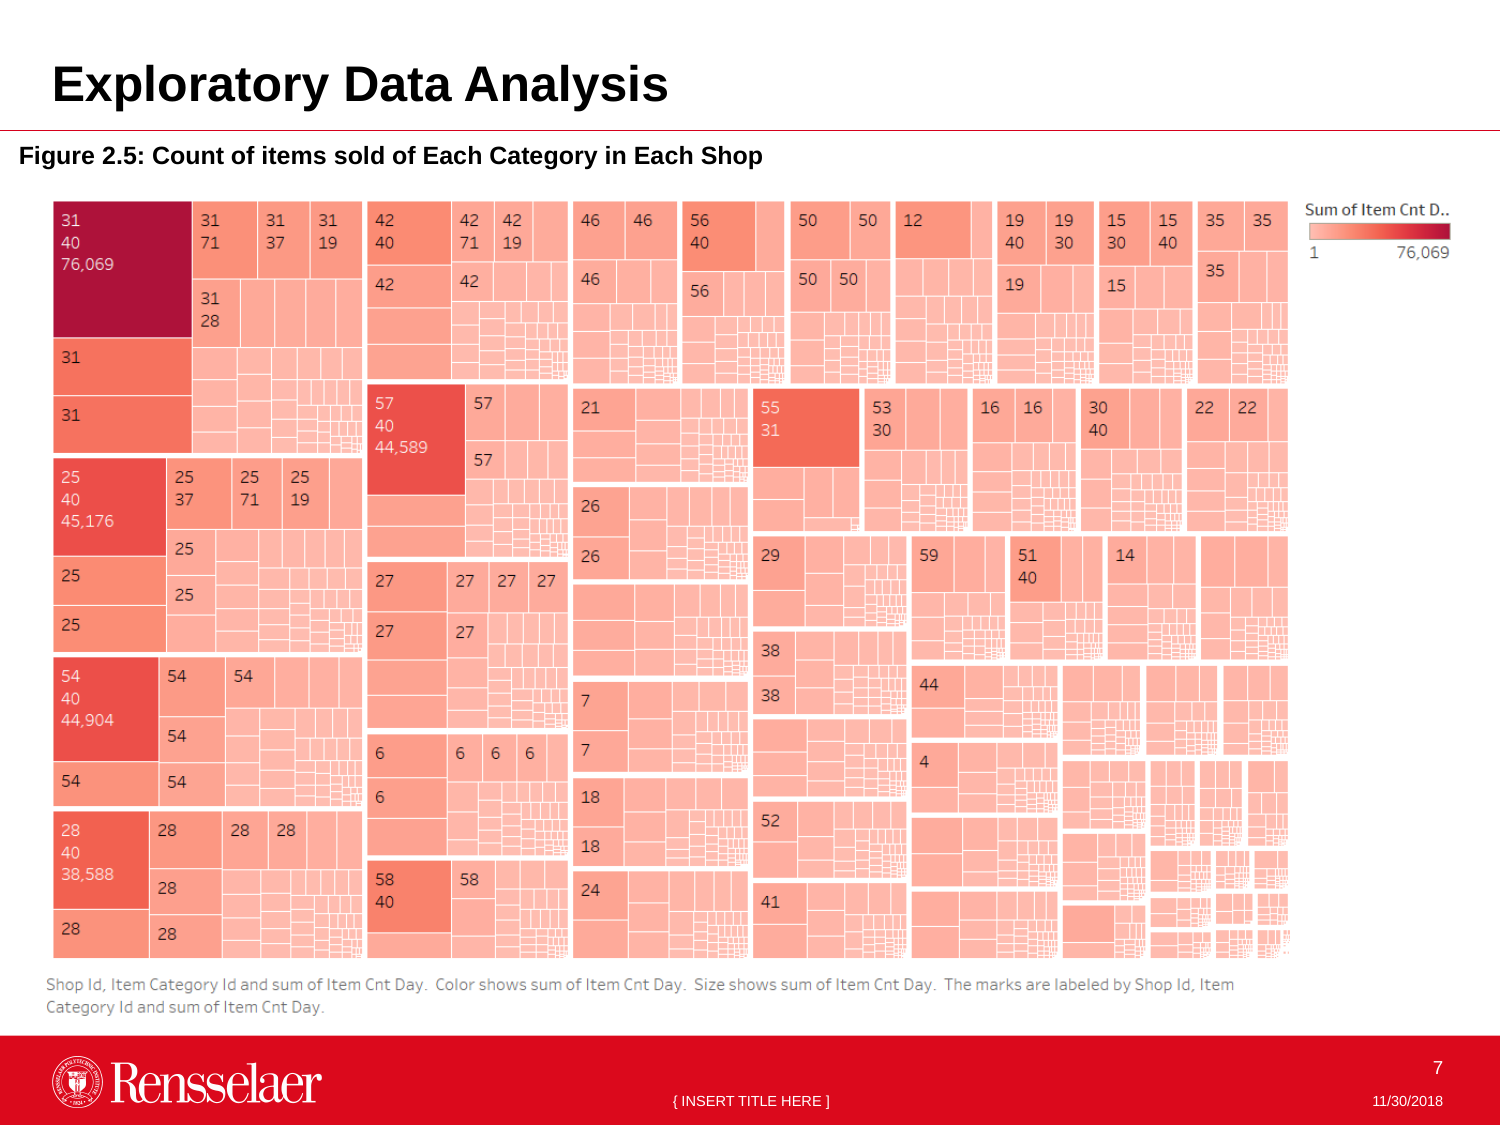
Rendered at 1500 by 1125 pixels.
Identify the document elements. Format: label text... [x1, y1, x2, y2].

list Exploratory Data Analysis [36, 44, 1403, 131]
picture [46, 193, 1455, 1018]
list Figure 2.5: Count of items sold of Each Category in Each Shop [3, 127, 1070, 214]
picture [52, 1056, 322, 1108]
